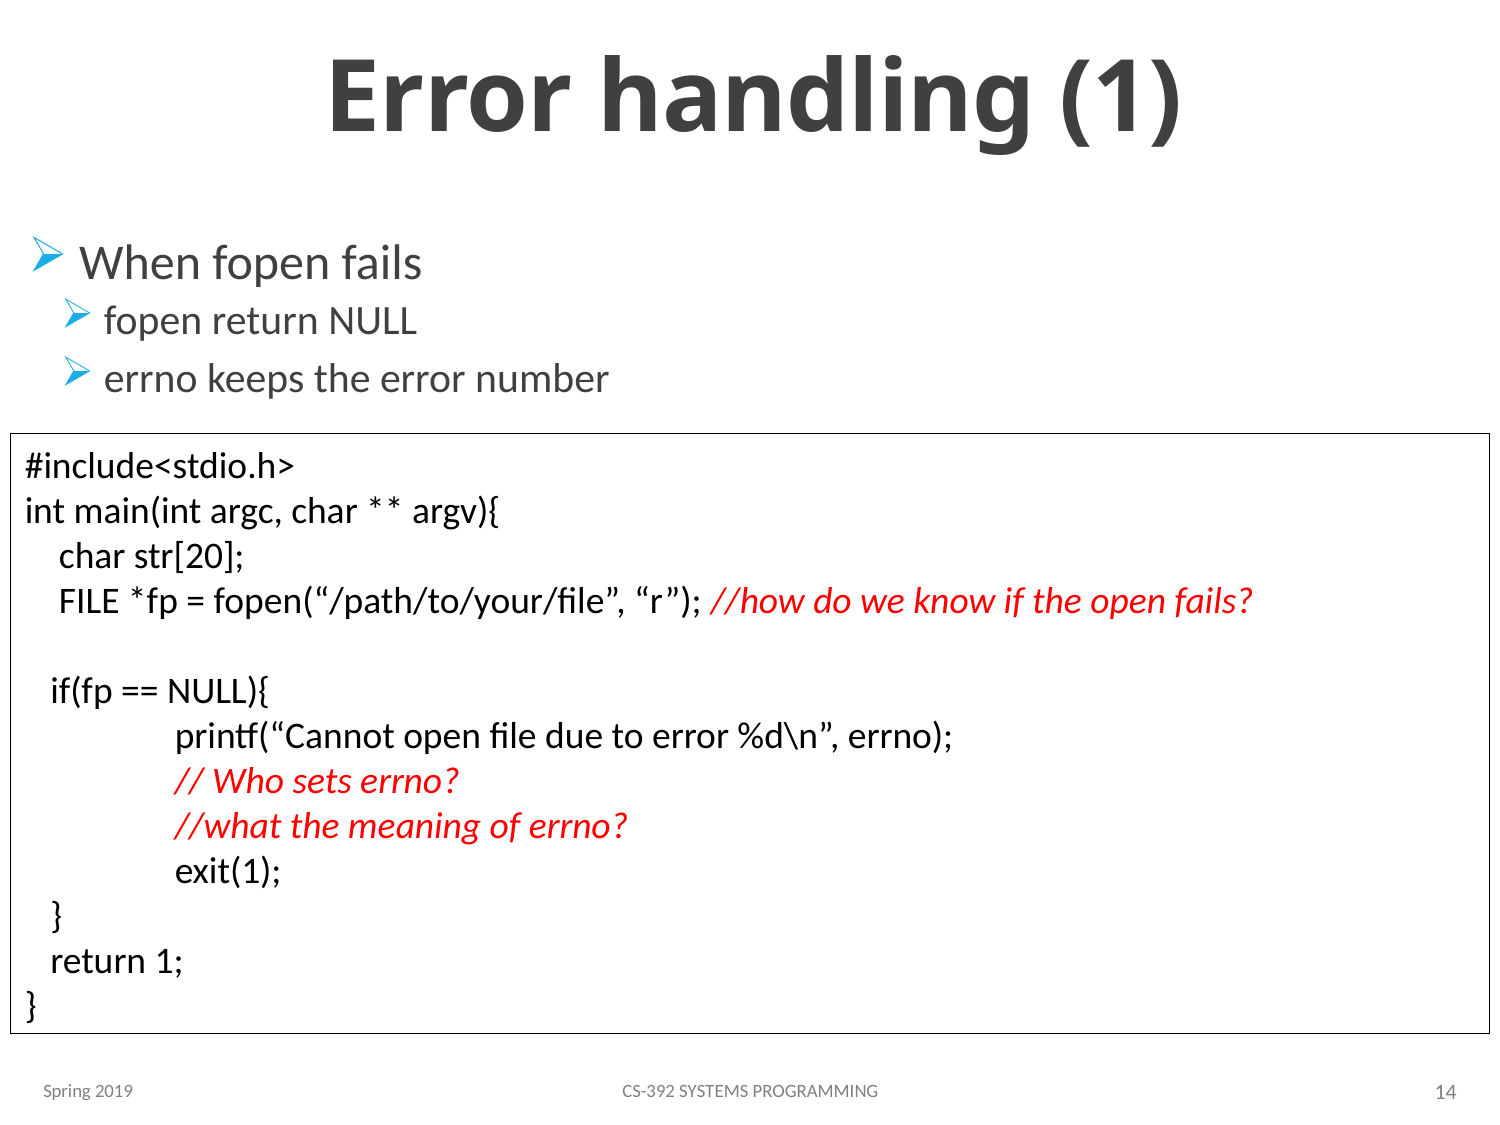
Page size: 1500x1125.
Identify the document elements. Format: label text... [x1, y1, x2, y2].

slide_number 14 [1310, 1060, 1472, 1121]
text_box #include<stdio.h> int main(int argc, char ** argv){ char str[20]; FILE *fp = fopen(“/path/to/your/file”, “r”); //how do we know if the open fails? if(fp == NULL){ printf(“Cannot open file due to error %d\n”, errno); // Who sets errno? //what the meaning of errno? exit(1); } return 1; } [10, 433, 1490, 1034]
slide_number Spring 2019 [28, 1059, 333, 1120]
footer CS-392 Systems Programming [453, 1059, 1047, 1120]
title Error handling (1) [135, 5, 1373, 160]
list When fopen fails fopen return NULL errno keeps the error number [28, 229, 1472, 433]
